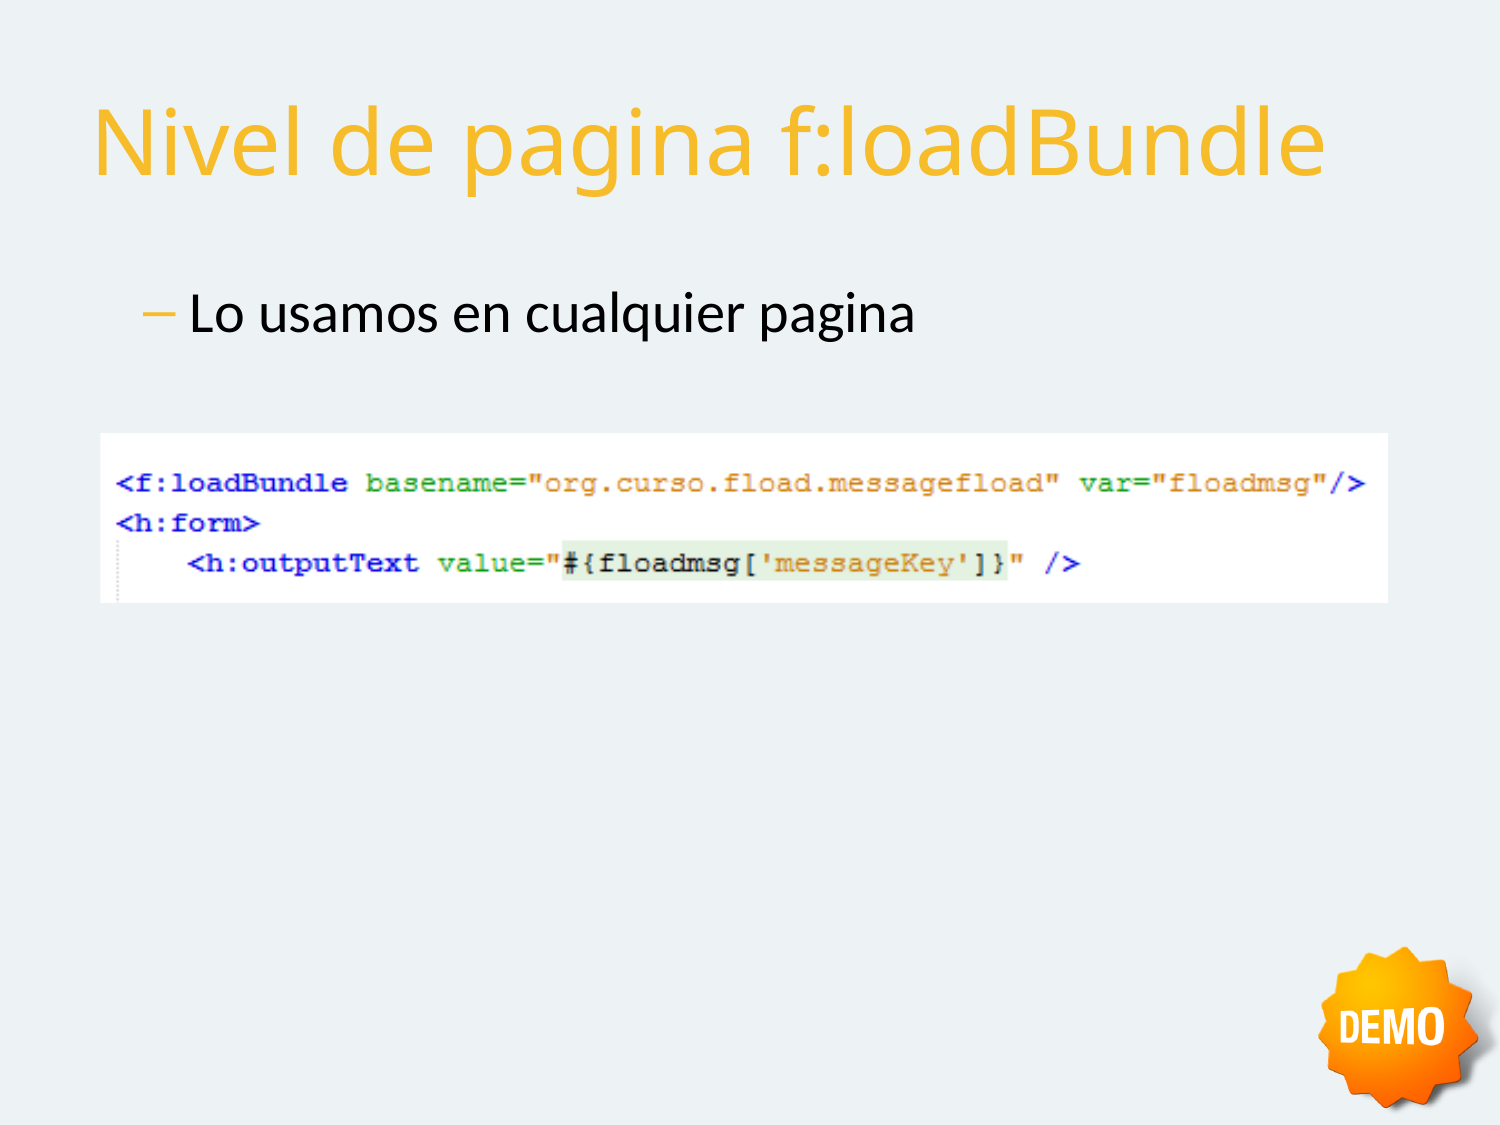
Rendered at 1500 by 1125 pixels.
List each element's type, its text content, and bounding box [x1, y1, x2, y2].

title Nivel de pagina f:loadBundle [75, 45, 1425, 233]
picture [100, 433, 1389, 603]
list Lo usamos en cualquier pagina [53, 267, 1447, 1083]
picture [1298, 935, 1500, 1125]
